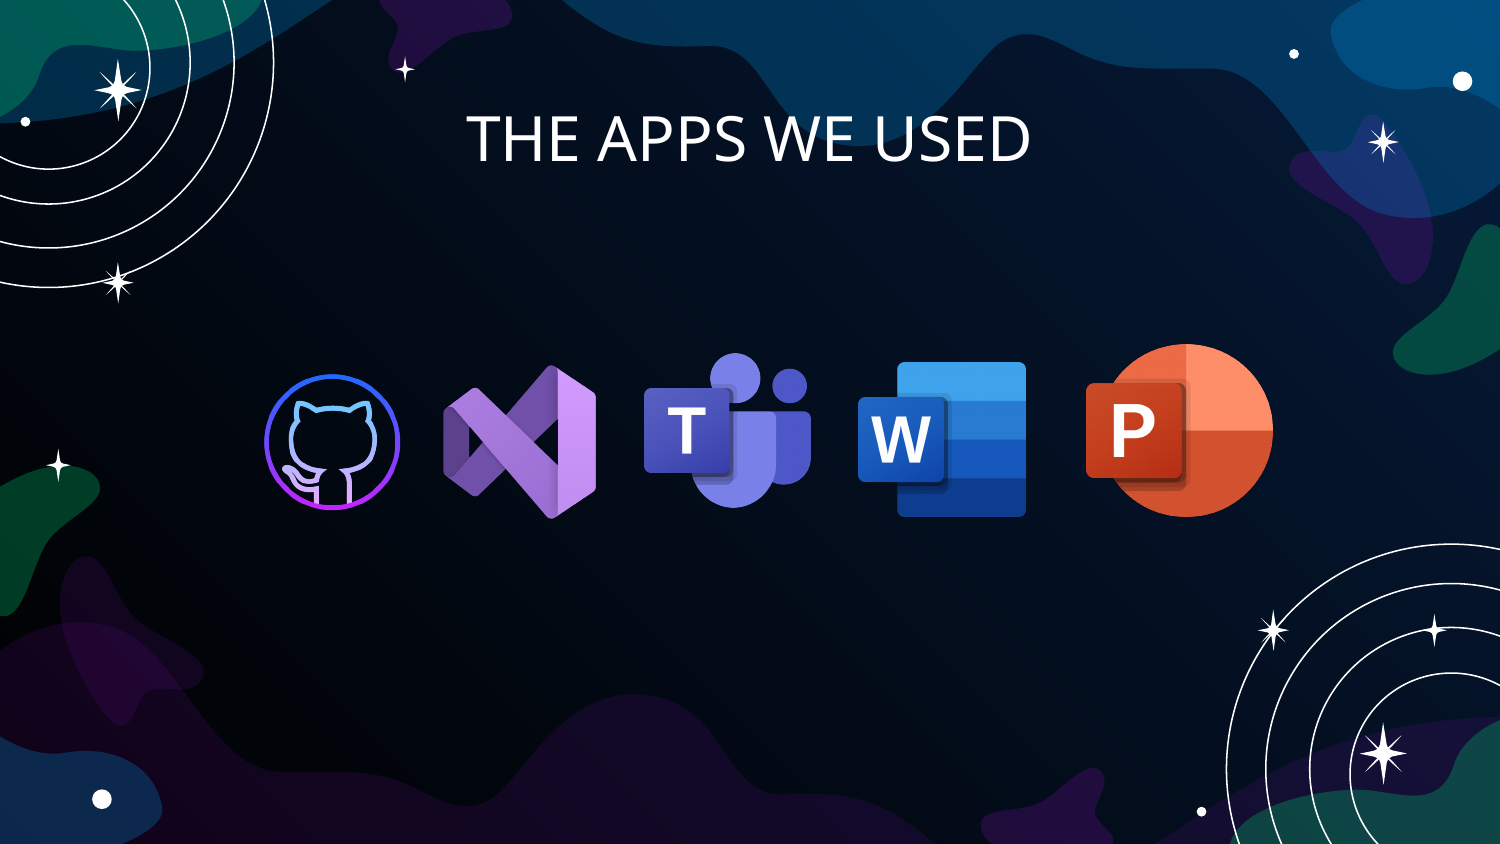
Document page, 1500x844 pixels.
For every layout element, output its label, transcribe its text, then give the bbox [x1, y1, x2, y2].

picture [644, 353, 812, 509]
title THE APPS WE USED [227, 98, 1273, 472]
picture [1086, 344, 1273, 518]
picture [435, 358, 603, 526]
picture [248, 358, 416, 526]
picture [858, 361, 1026, 518]
